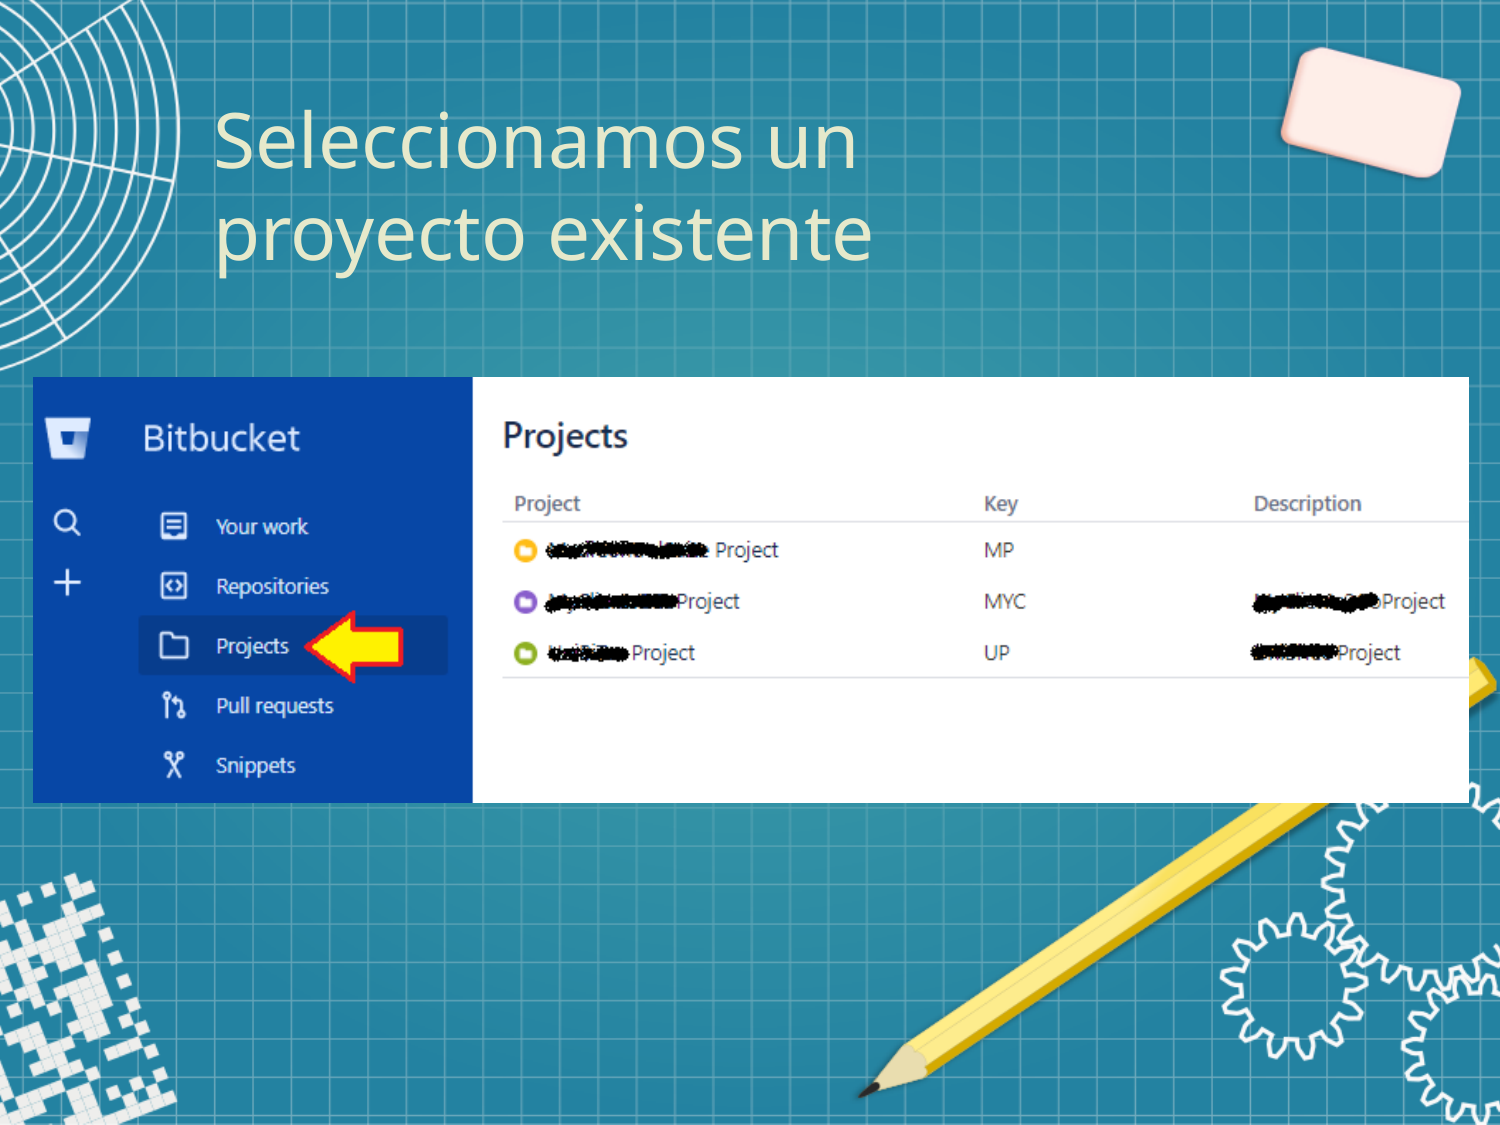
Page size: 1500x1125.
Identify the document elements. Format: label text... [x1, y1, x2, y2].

text_box Seleccionamos un proyecto existente [188, 82, 1327, 284]
picture [0, 0, 1500, 1125]
